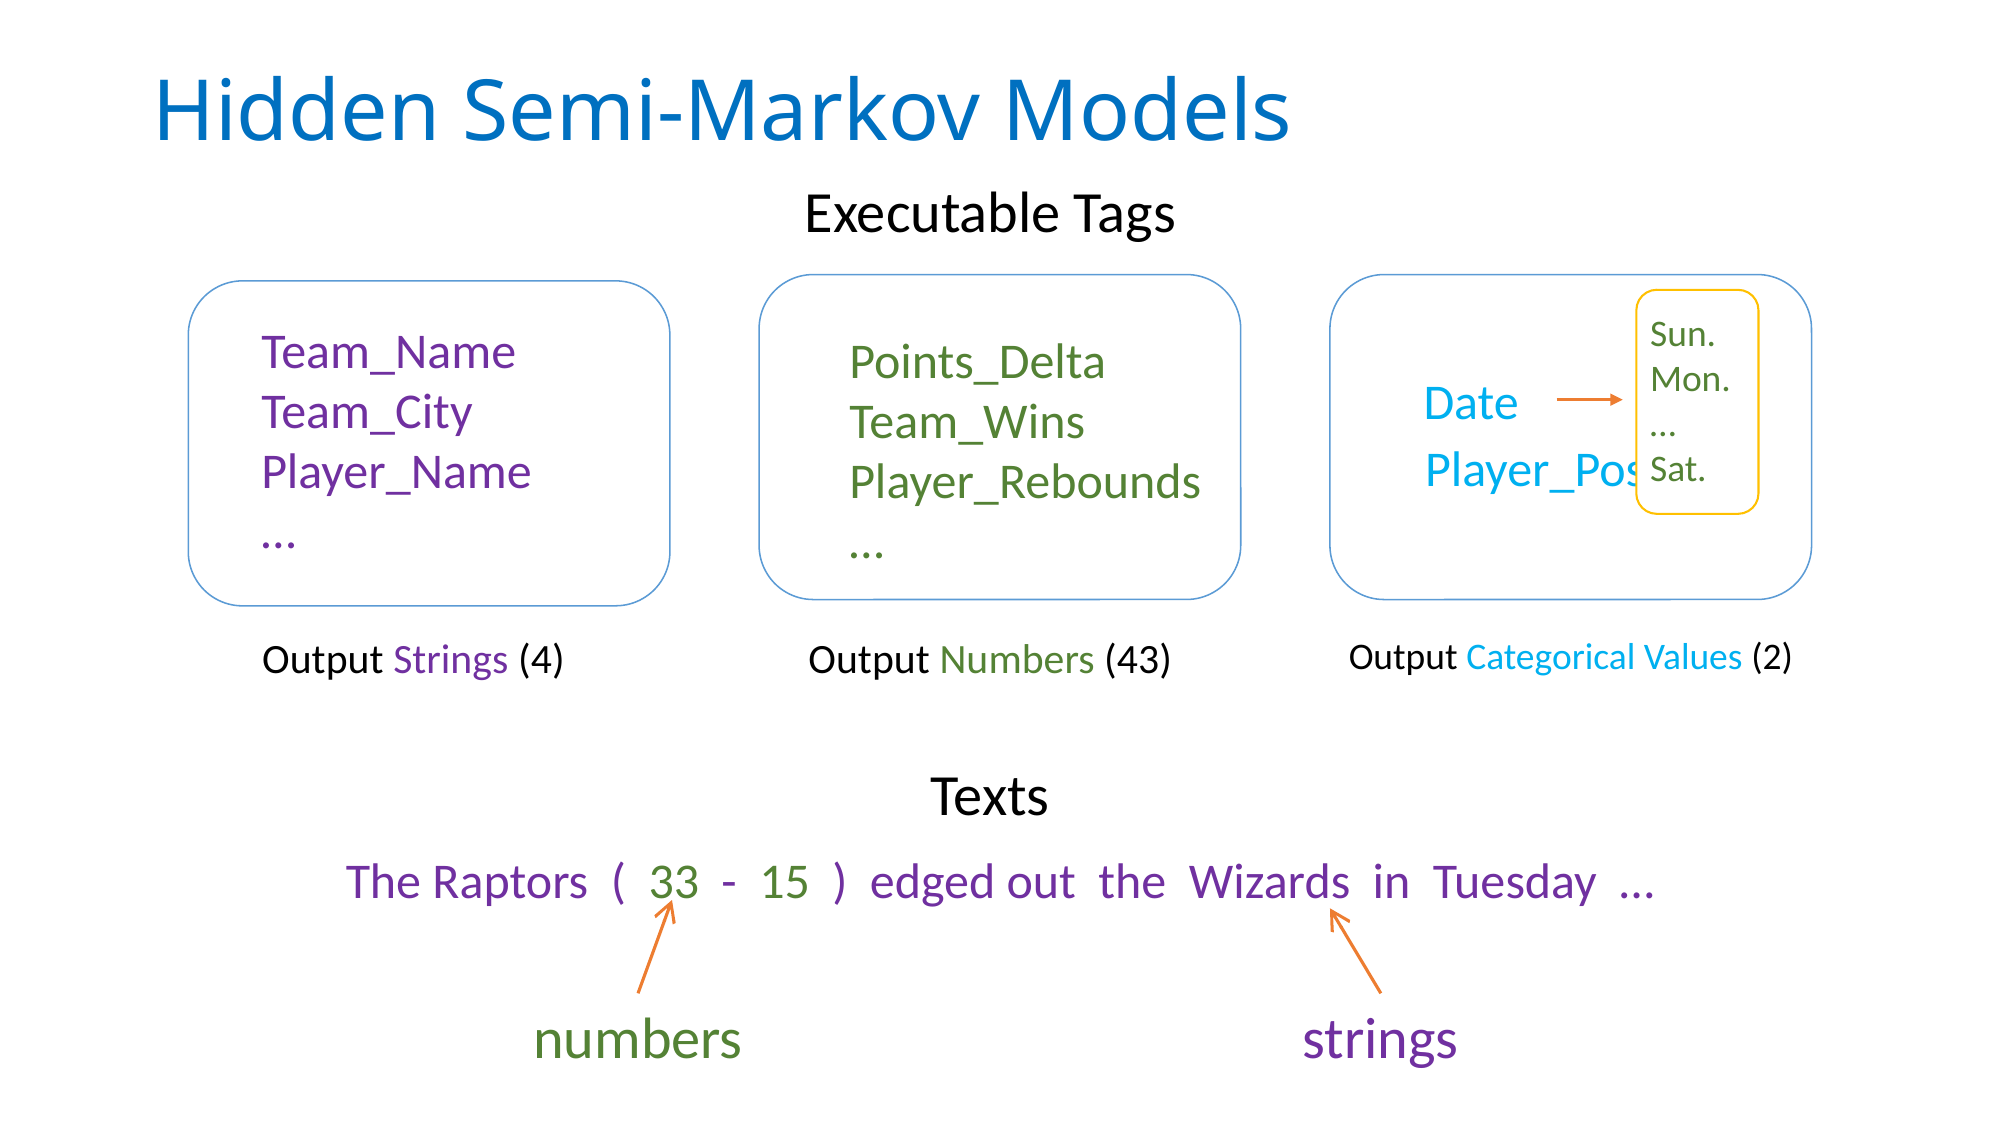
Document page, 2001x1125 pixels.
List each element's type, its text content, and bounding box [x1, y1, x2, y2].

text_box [637, 899, 672, 994]
text_box strings [1287, 993, 1474, 1078]
text_box Output Numbers (43) [793, 624, 1188, 690]
text_box Player_Position [1410, 429, 1634, 504]
text_box Date [1408, 361, 1534, 437]
text_box Points_Delta Team_Wins Player_Rebounds … [834, 321, 1217, 577]
text_box Output Categorical Values (2) [1333, 624, 1808, 685]
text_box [1634, 289, 1759, 514]
text_box Output Strings (4) [247, 624, 580, 690]
text_box The Raptors ( 33 - 15 ) edged out the Wizards in Tuesday … [282, 840, 1718, 916]
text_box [1329, 908, 1381, 994]
text_box Executable Tags [789, 166, 1191, 252]
text_box [759, 274, 1241, 600]
text_box Team_Name Team_City Player_Name … [246, 311, 548, 567]
title Hidden Semi-Markov Models [137, 59, 1863, 167]
text_box Texts [916, 749, 1065, 835]
text_box [188, 280, 670, 606]
text_box numbers [518, 993, 758, 1078]
text_box [1329, 274, 1812, 600]
